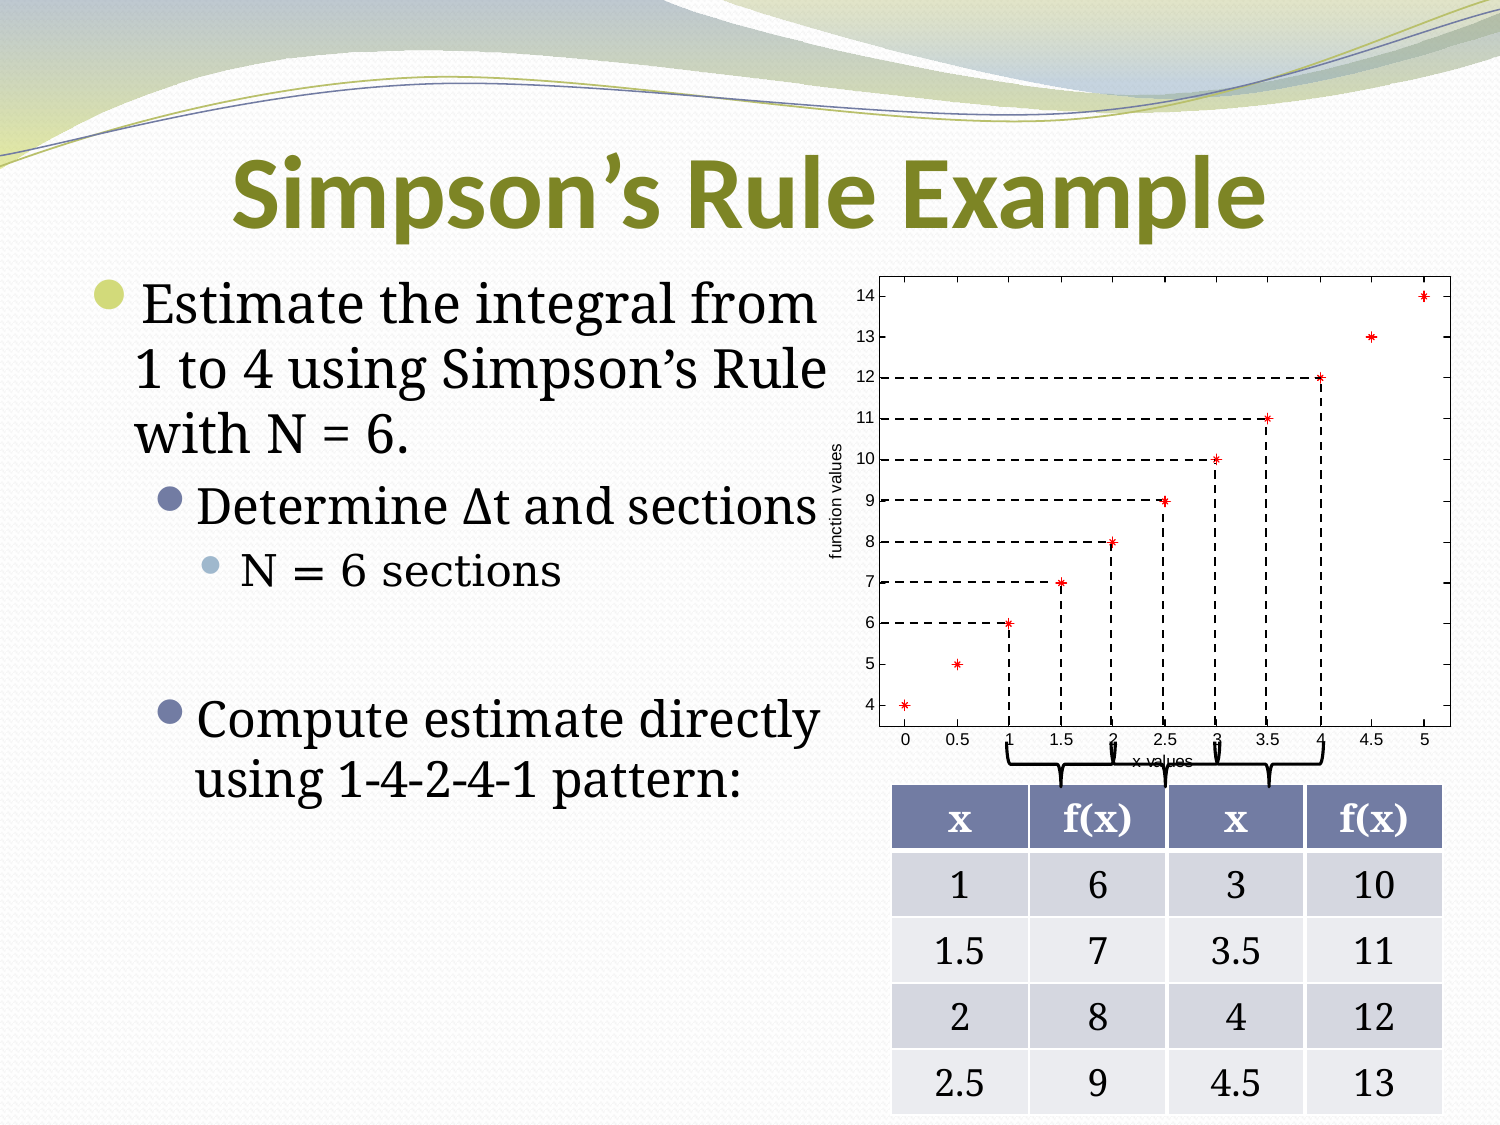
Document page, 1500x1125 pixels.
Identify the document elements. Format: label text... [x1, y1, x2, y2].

table_cell 2.5 [892, 1050, 1028, 1114]
table_cell 4.5 [1169, 1050, 1303, 1114]
table_cell 4 [1169, 984, 1303, 1048]
table_cell 10 [1307, 853, 1442, 916]
table_cell 3 [1169, 853, 1303, 916]
table_cell 20 [776, 235, 783, 250]
table_header x [1169, 801, 1303, 848]
table_header f(x) [1307, 801, 1442, 848]
table_cell 11 [1307, 918, 1442, 982]
table_cell 12 [1307, 984, 1442, 1048]
title Simpson’s Rule Example [75, 61, 1425, 250]
picture [783, 234, 1500, 787]
table_cell 2 [892, 984, 1028, 1048]
table_header f(x) [1030, 801, 1165, 848]
table_cell 7 [1030, 918, 1165, 982]
table_cell 1.5 [892, 918, 1028, 982]
table_header x [892, 801, 1028, 848]
table_cell 13 [1307, 1050, 1442, 1114]
table_cell 6 [1030, 853, 1165, 916]
table_cell 8 [1030, 984, 1165, 1048]
table_cell 9 [1030, 1050, 1165, 1114]
table_cell 3.5 [1169, 918, 1303, 982]
table_cell 1 [892, 853, 1028, 916]
